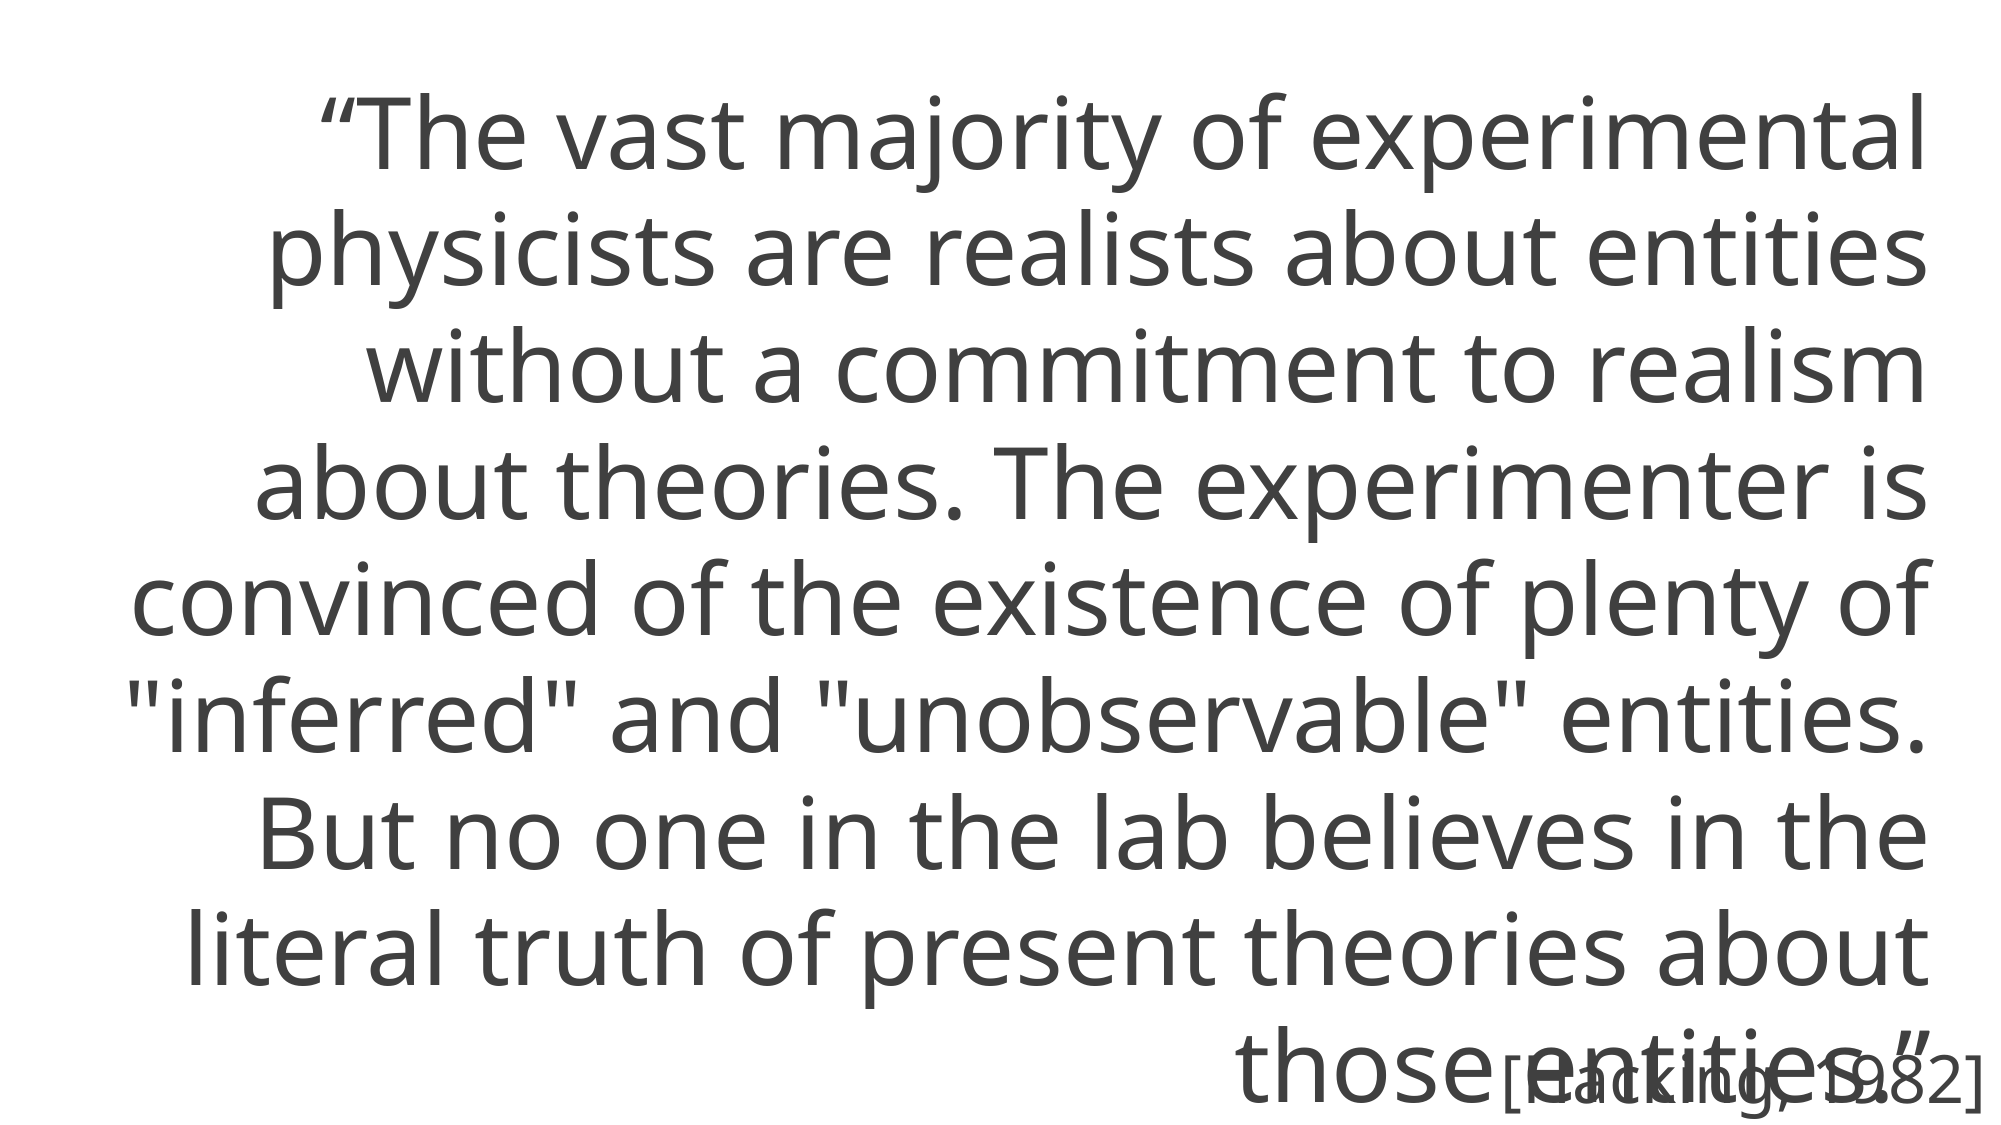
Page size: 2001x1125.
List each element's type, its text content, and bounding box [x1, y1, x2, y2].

list “The vast majority of experimental physicists are realists about entities without a commitment to realism about theories. The experimenter is convinced of the existence of plenty of "inferred" and "unobservable" entities. But no one in the lab believes in the literal truth of present theories about those entities.” [50, 64, 1947, 1049]
text_box [Hacking, 1982] [1486, 1029, 2000, 1124]
